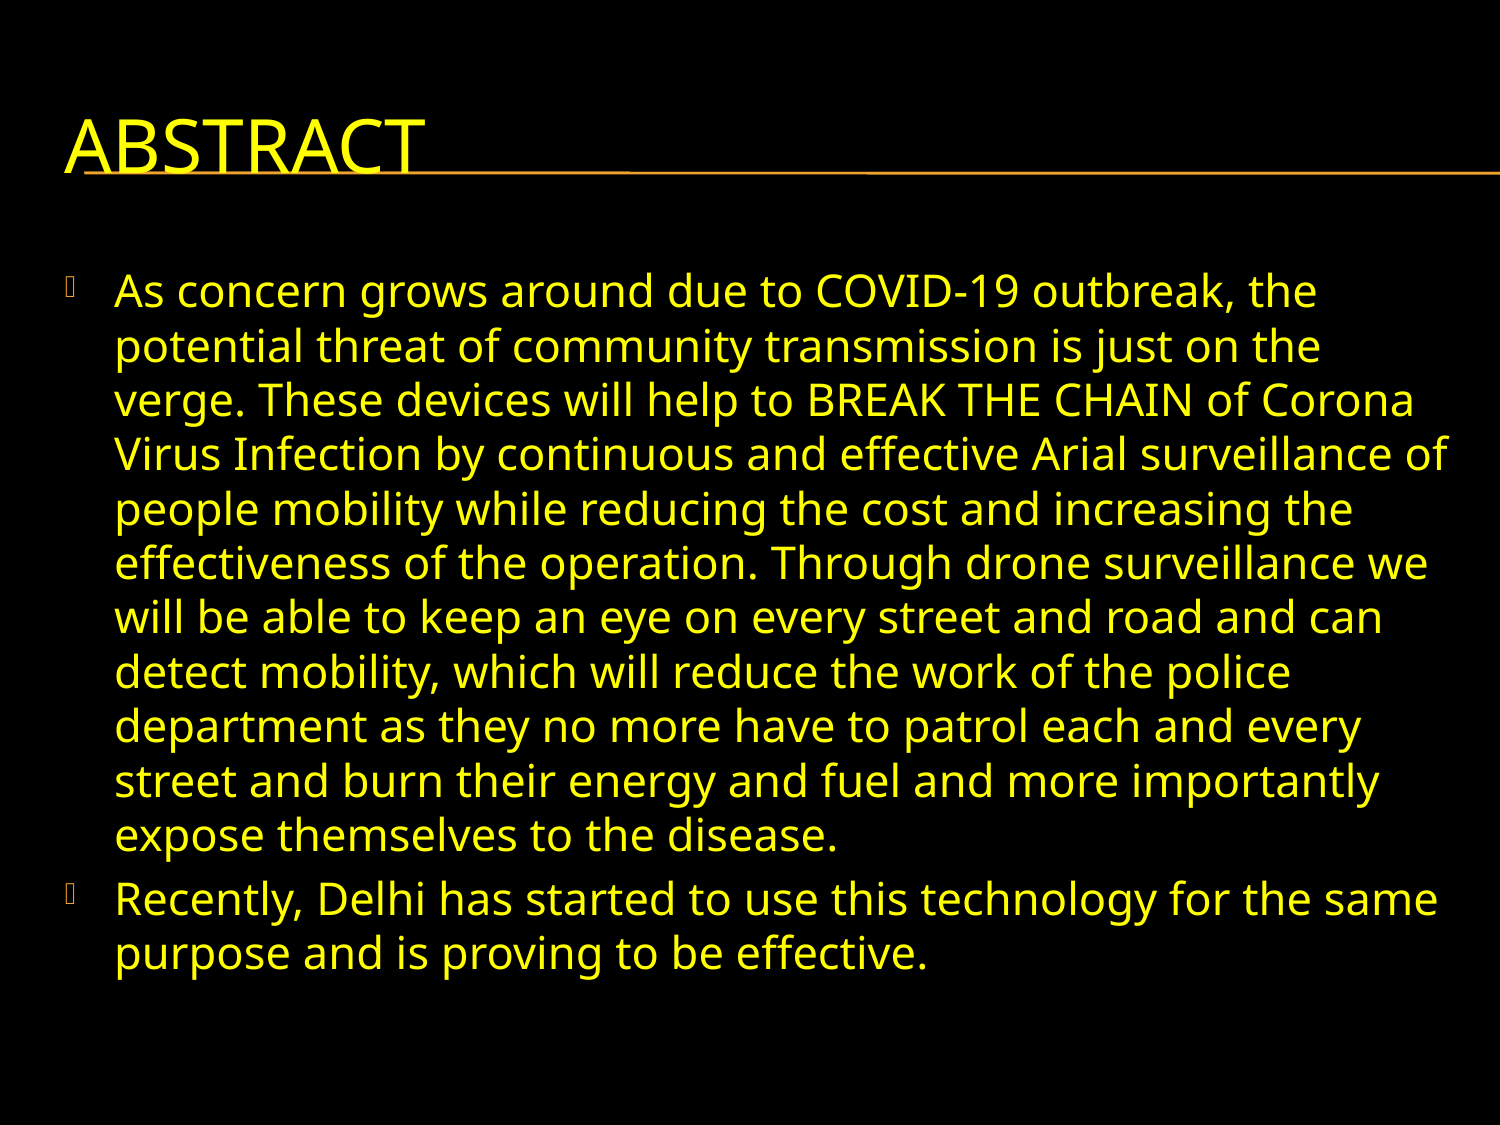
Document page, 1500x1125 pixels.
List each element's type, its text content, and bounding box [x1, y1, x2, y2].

list As concern grows around due to COVID-19 outbreak, the potential threat of community transmission is just on the verge. These devices will help to BREAK THE CHAIN of Corona Virus Infection by continuous and effective Arial surveillance of people mobility while reducing the cost and increasing the effectiveness of the operation. Through drone surveillance we will be able to keep an eye on every street and road and can detect mobility, which will reduce the work of the police department as they no more have to patrol each and every street and burn their energy and fuel and more importantly expose themselves to the disease. Recently, Delhi has started to use this technology for the same purpose and is proving to be effective. [50, 254, 1475, 998]
title Abstract [50, 75, 1475, 213]
